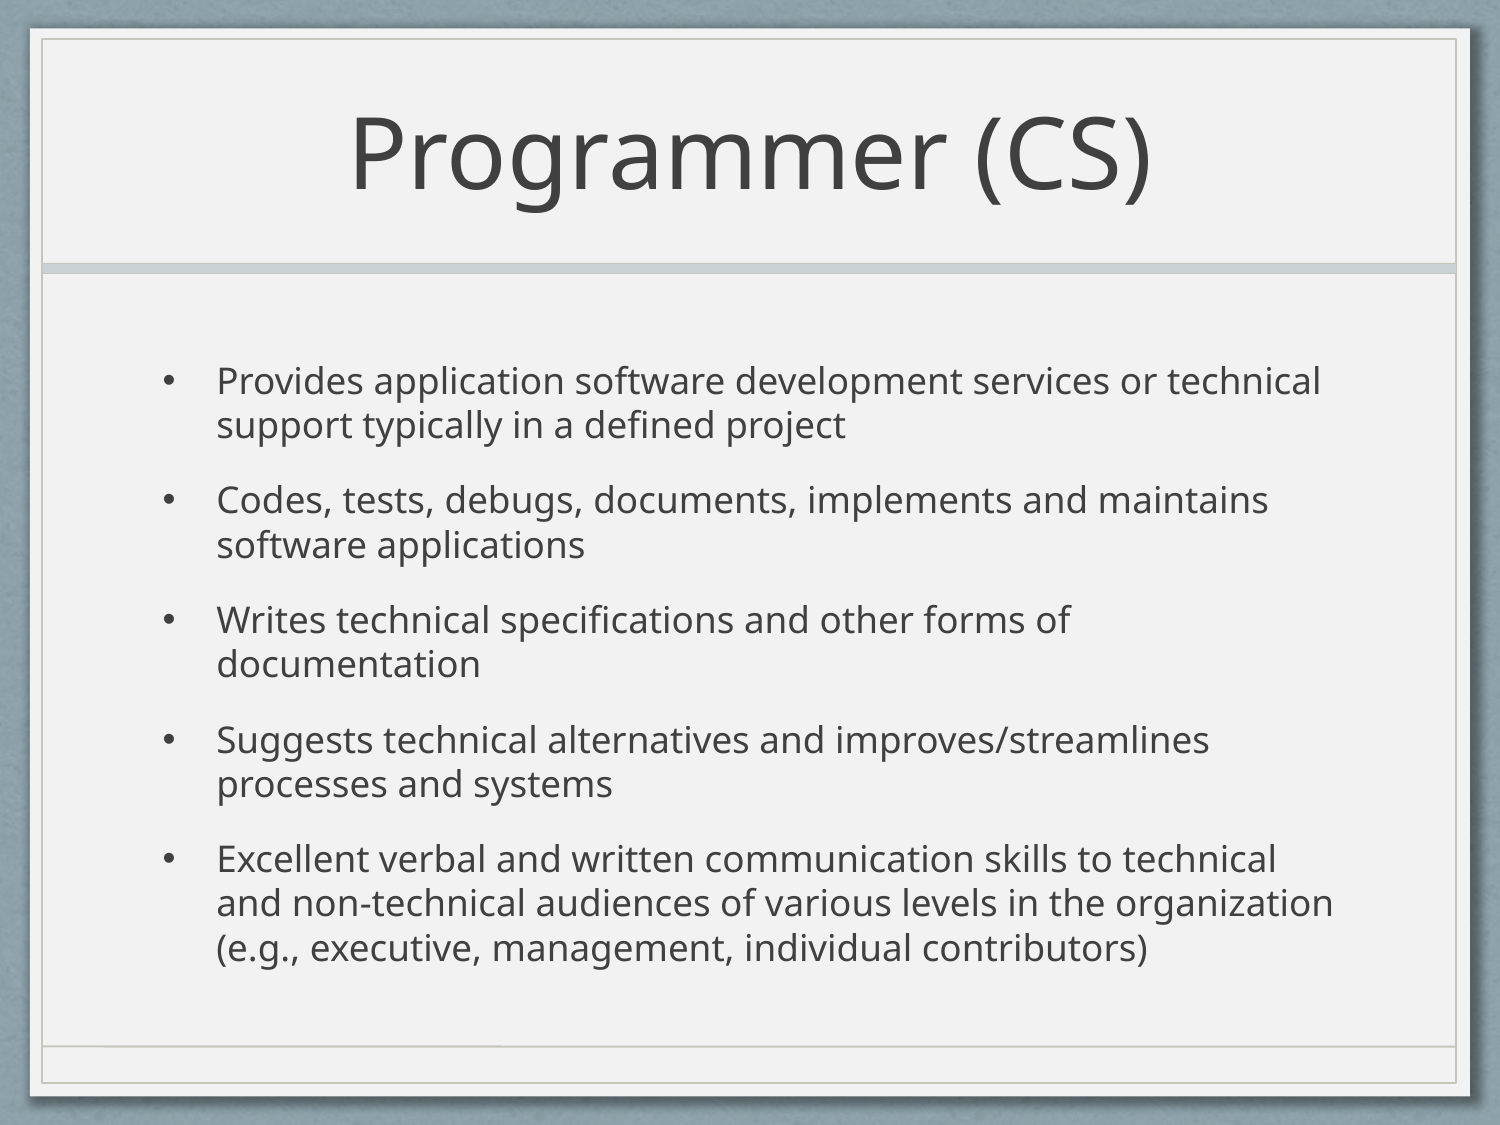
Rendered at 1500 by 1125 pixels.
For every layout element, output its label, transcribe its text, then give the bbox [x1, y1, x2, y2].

list Provides application software development services or technical support typically in a defined project Codes, tests, debugs, documents, implements and maintains software applications Writes technical specifications and other forms of documentation Suggests technical alternatives and improves/streamlines processes and systems Excellent verbal and written communication skills to technical and non-technical audiences of various levels in the organization (e.g., executive, management, individual contributors) [147, 350, 1353, 995]
title Programmer (CS) [147, 40, 1353, 260]
